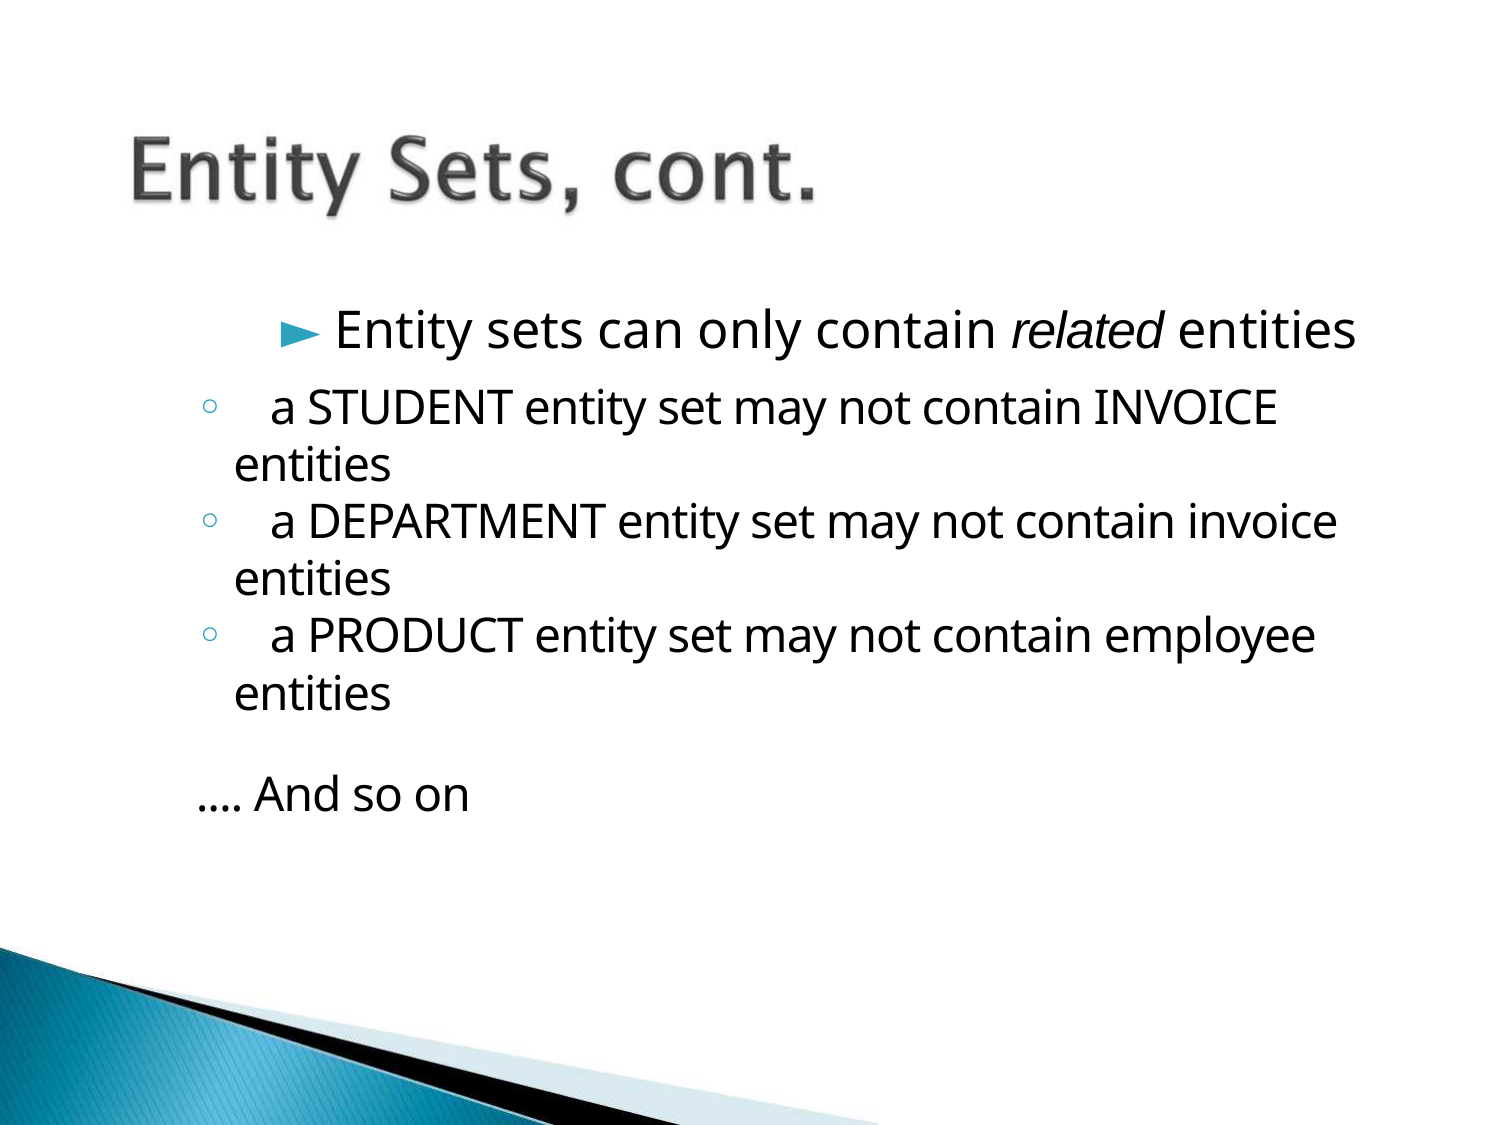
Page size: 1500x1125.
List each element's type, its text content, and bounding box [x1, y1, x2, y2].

picture [69, 97, 878, 239]
picture [0, 947, 878, 1125]
text_box ► Entity sets can only contain related entities ◦ a STUDENT entity set may not contain INVOICE entities ◦ a DEPARTMENT entity set may not contain invoice entities ◦ a PRODUCT entity set may not contain employee entities .... And so on [145, 296, 1358, 841]
